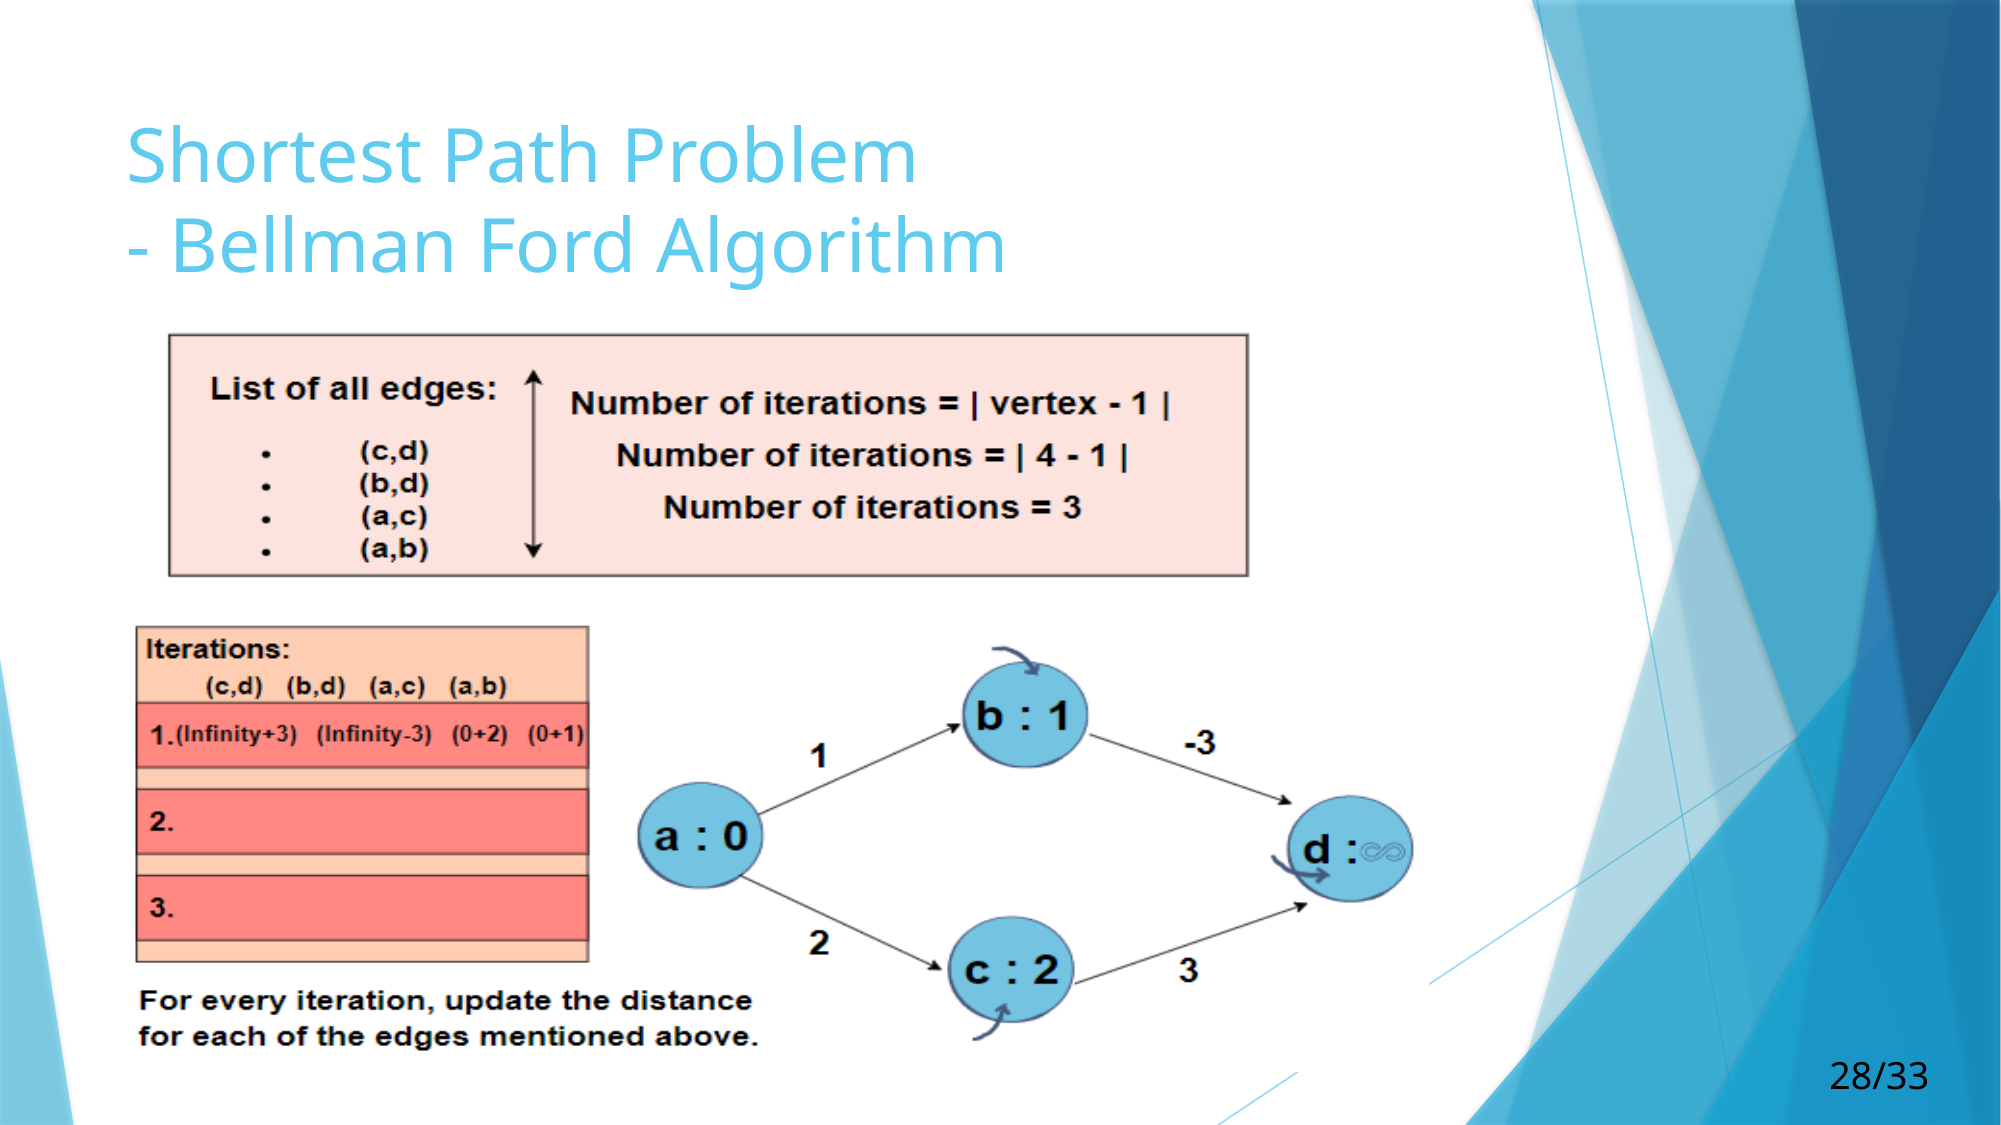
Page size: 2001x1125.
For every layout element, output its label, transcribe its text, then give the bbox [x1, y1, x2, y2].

text_box 28/33 [1814, 1044, 1945, 1104]
title Shortest Path Problem - Bellman Ford Algorithm [111, 99, 1522, 317]
picture [110, 298, 1430, 1072]
